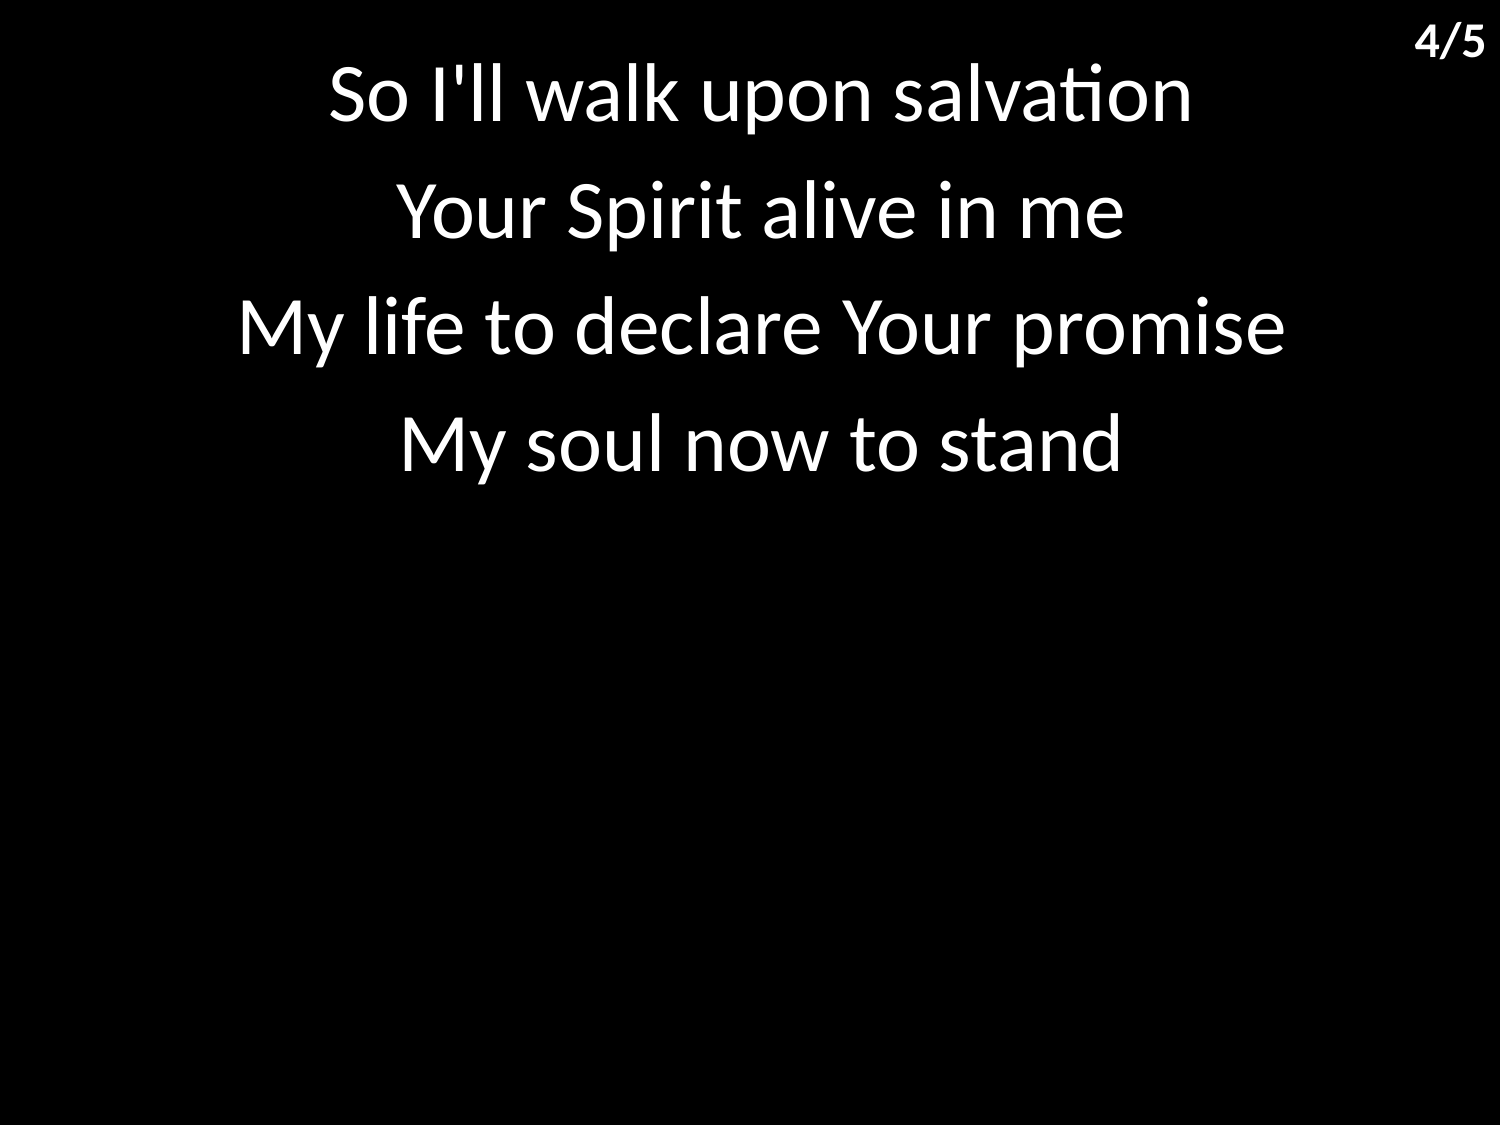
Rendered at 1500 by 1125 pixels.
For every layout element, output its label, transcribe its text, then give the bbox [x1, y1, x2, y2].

text_box 4/5 [1399, 0, 1500, 75]
subtitle So I'll walk upon salvation Your Spirit alive in me My life to declare Your promise My soul now to stand [53, 30, 1471, 1094]
